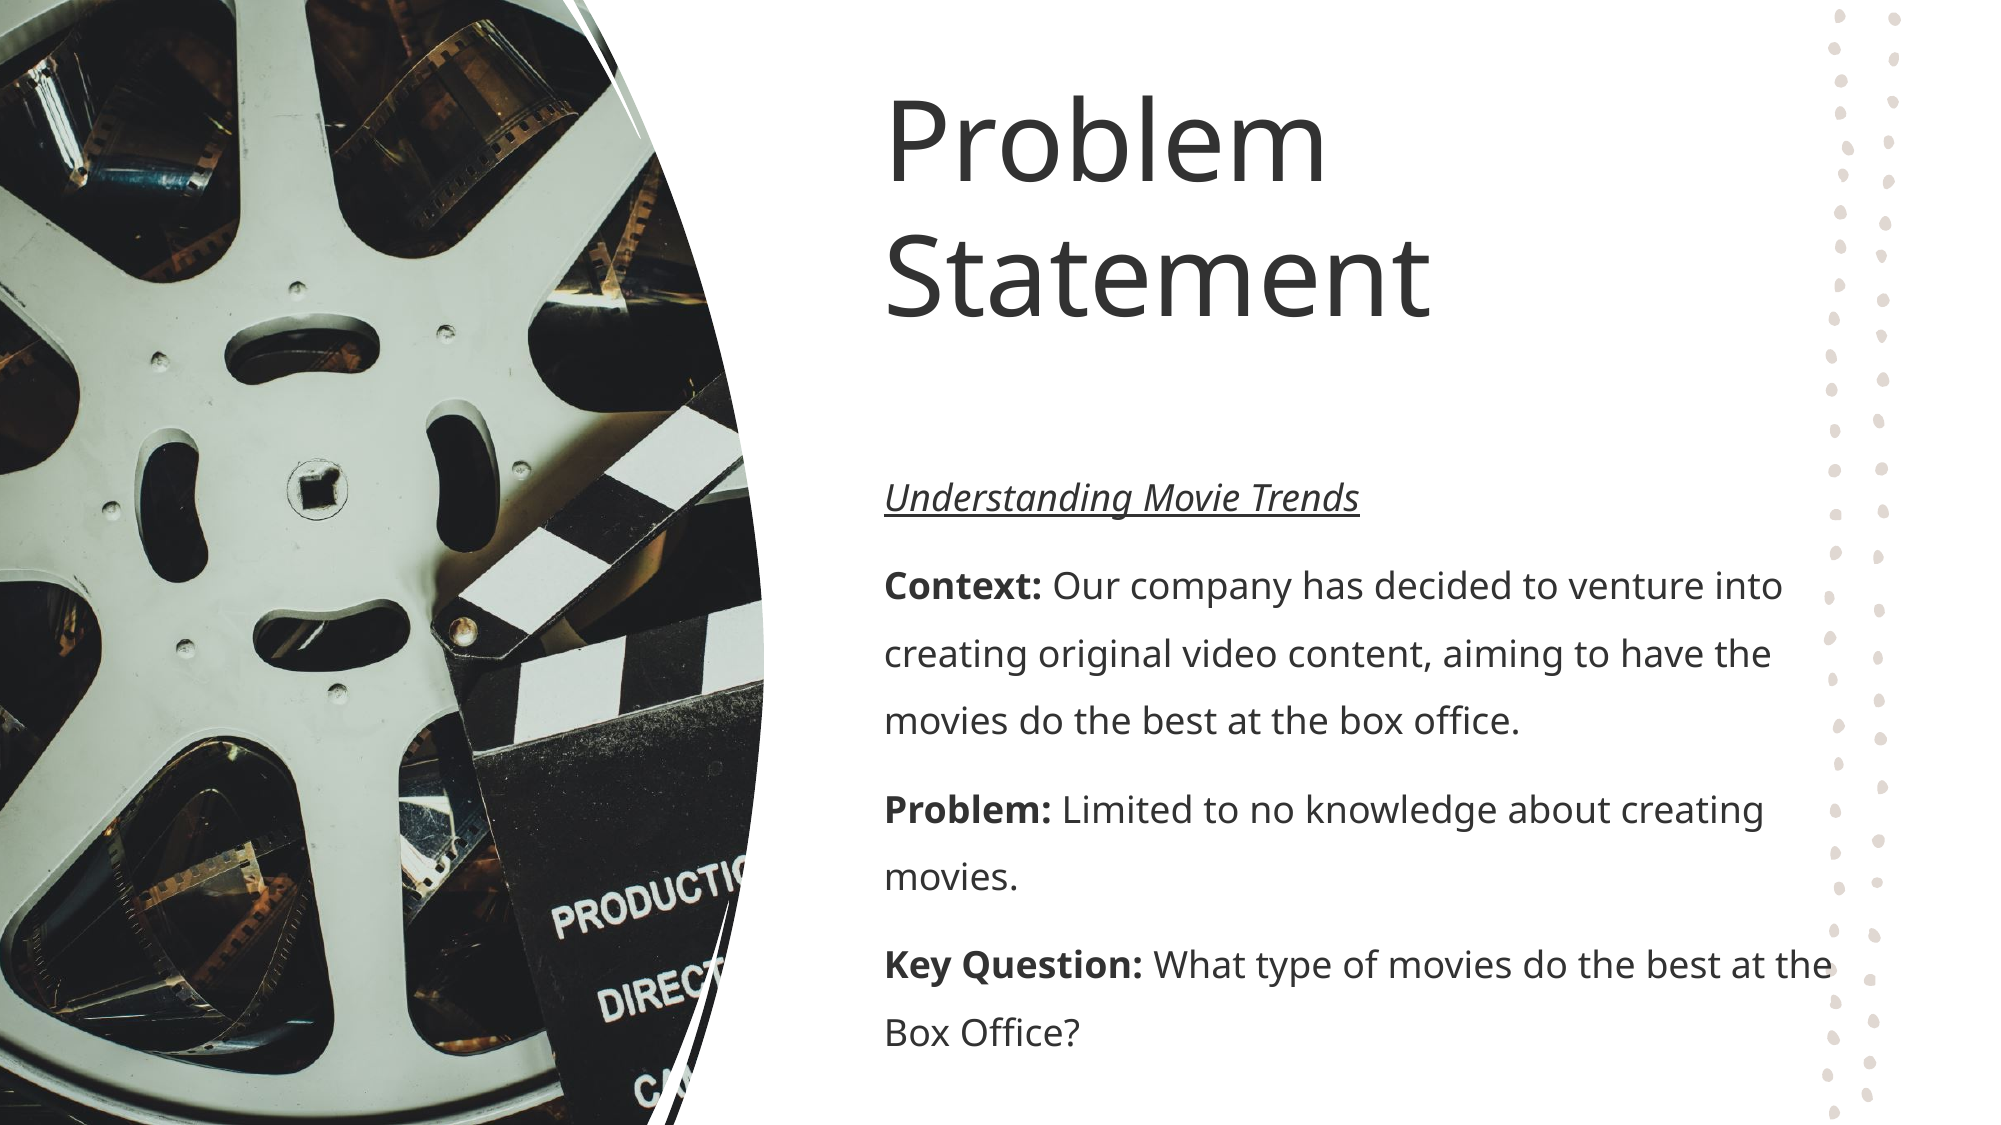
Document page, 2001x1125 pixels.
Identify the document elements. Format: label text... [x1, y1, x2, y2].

picture [0, 0, 764, 1125]
list Understanding Movie Trends Context: Our company has decided to venture into creating original video content, aiming to have the movies do the best at the box office. Problem: Limited to no knowledge about creating movies. Key Question: What type of movies do the best at the Box Office? [869, 443, 1895, 1016]
title Problem Statement [869, 53, 1895, 347]
